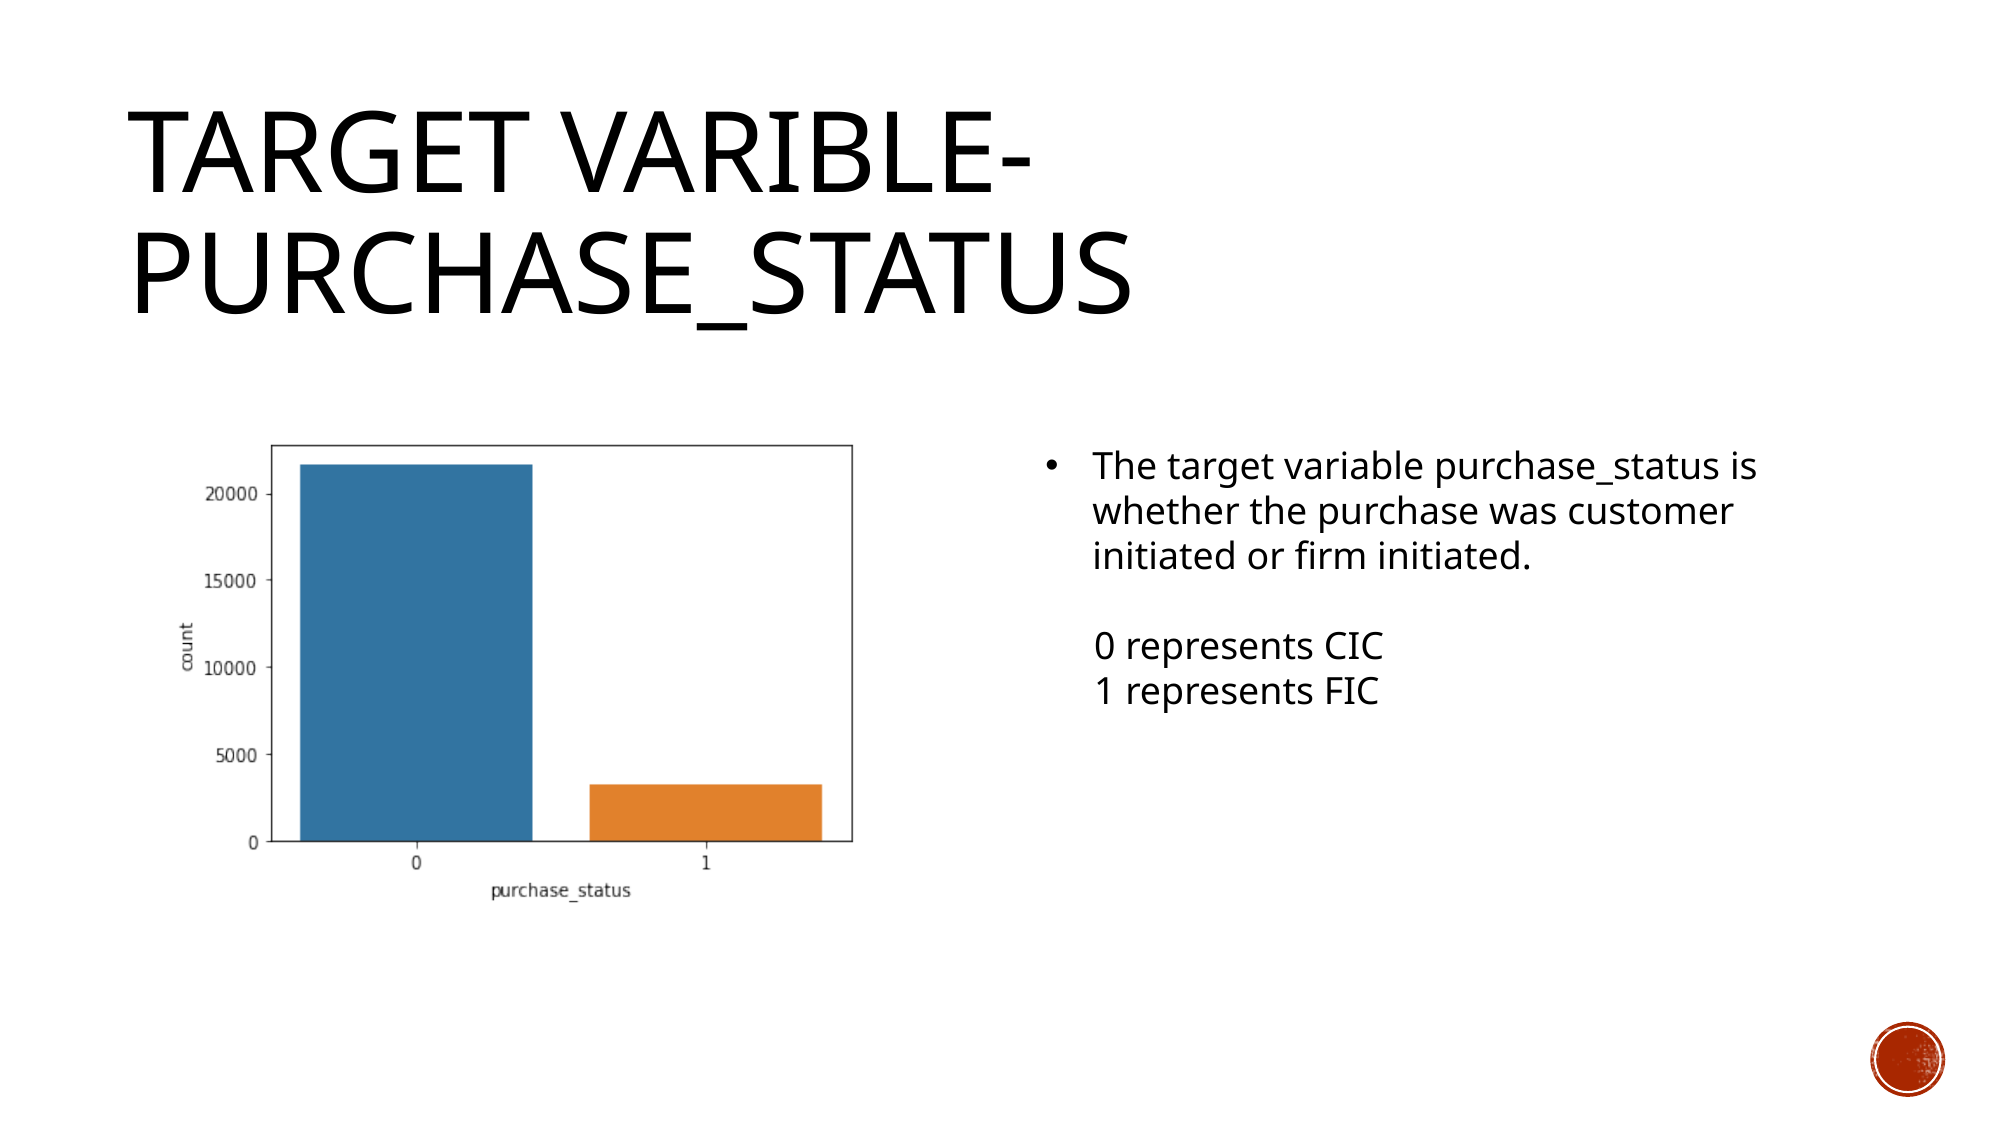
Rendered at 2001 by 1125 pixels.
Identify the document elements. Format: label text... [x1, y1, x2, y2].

picture [1870, 1021, 1946, 1097]
text_box The target variable purchase_status is whether the purchase was customer initiated or firm initiated. 0 represents CIC 1 represents FIC [1030, 434, 1790, 586]
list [167, 433, 865, 913]
title TARGET VARIBLE- PURCHASE_STATUS [112, 110, 1616, 323]
